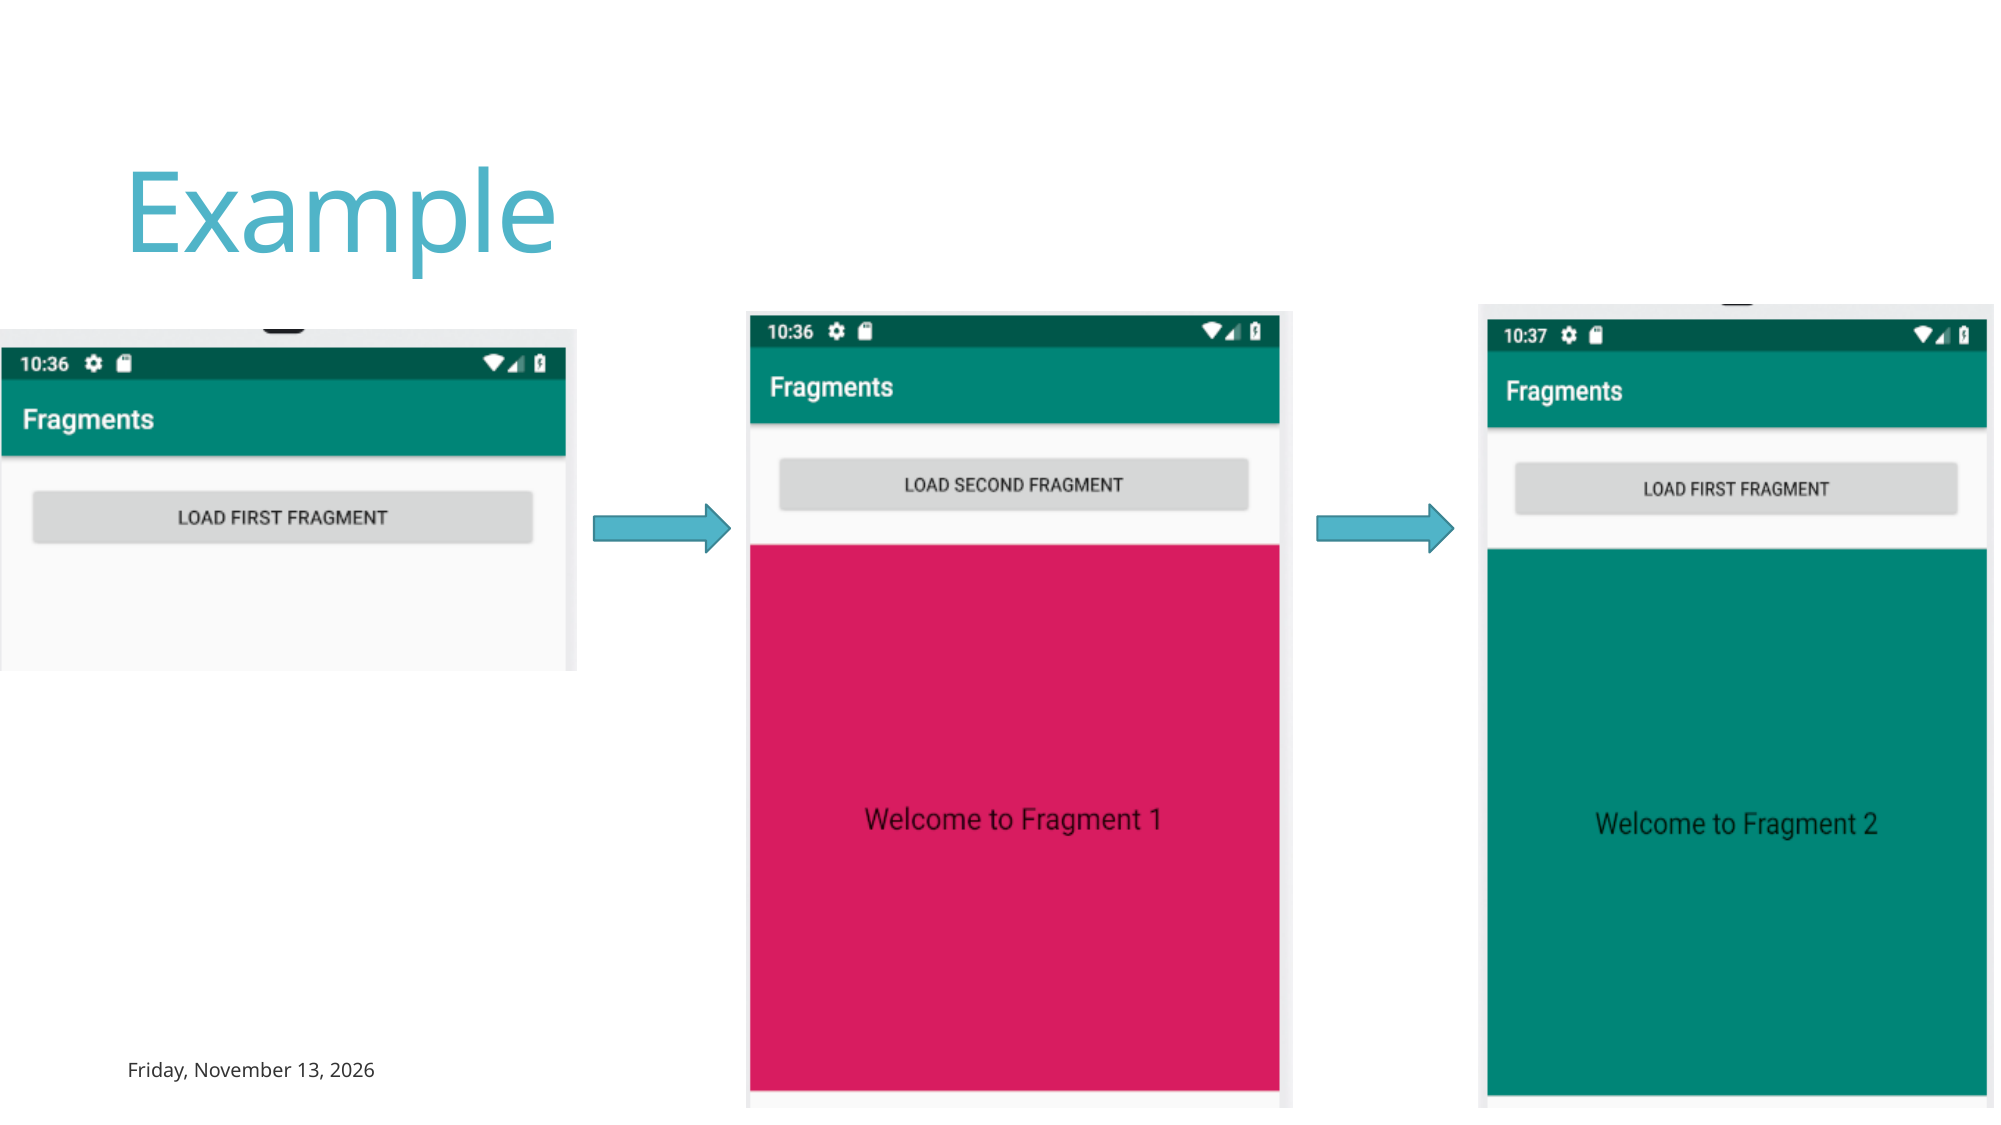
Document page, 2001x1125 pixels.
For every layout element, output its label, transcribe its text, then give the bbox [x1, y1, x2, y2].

slide_number 7 [1437, 963, 1918, 1125]
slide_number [112, 1051, 746, 1090]
picture [1477, 304, 1994, 1109]
text_box [1316, 503, 1455, 554]
text_box [592, 503, 731, 554]
picture [746, 310, 1293, 1109]
title Example [107, 81, 1875, 354]
picture [0, 329, 577, 671]
